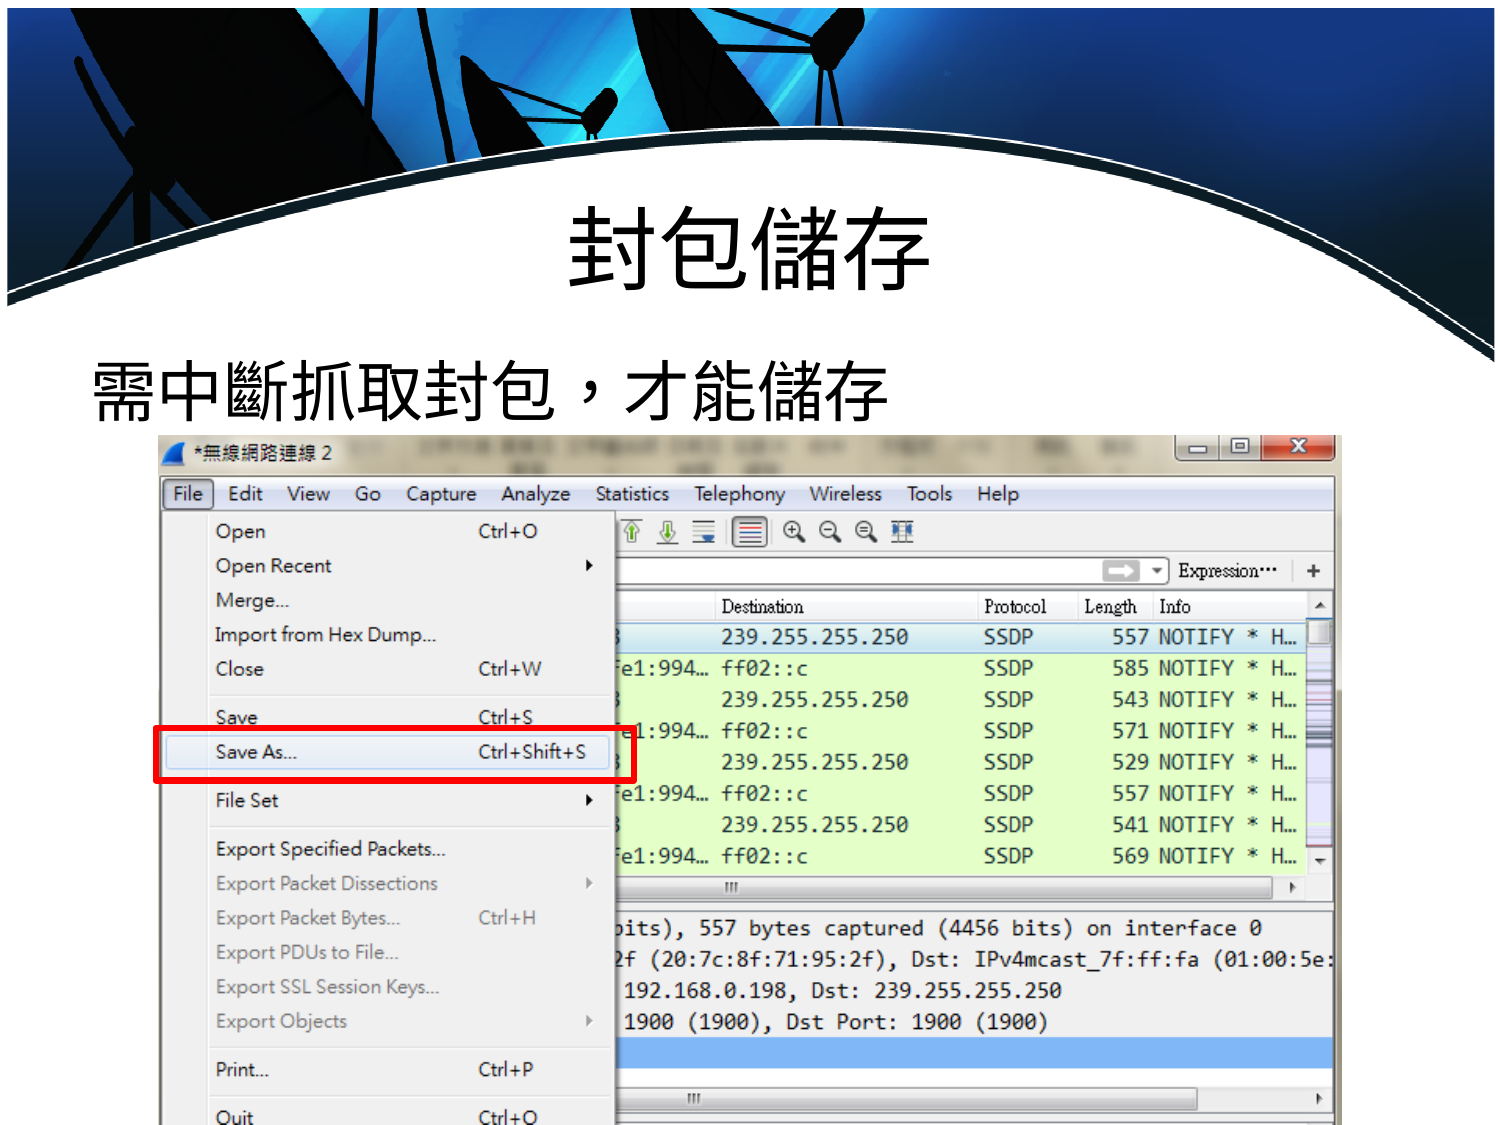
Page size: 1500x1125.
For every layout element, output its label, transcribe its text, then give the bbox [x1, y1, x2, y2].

list 需中斷抓取封包，才能儲存 [75, 341, 1425, 1005]
title 封包儲存 [75, 153, 1425, 341]
picture [0, 0, 1500, 1125]
